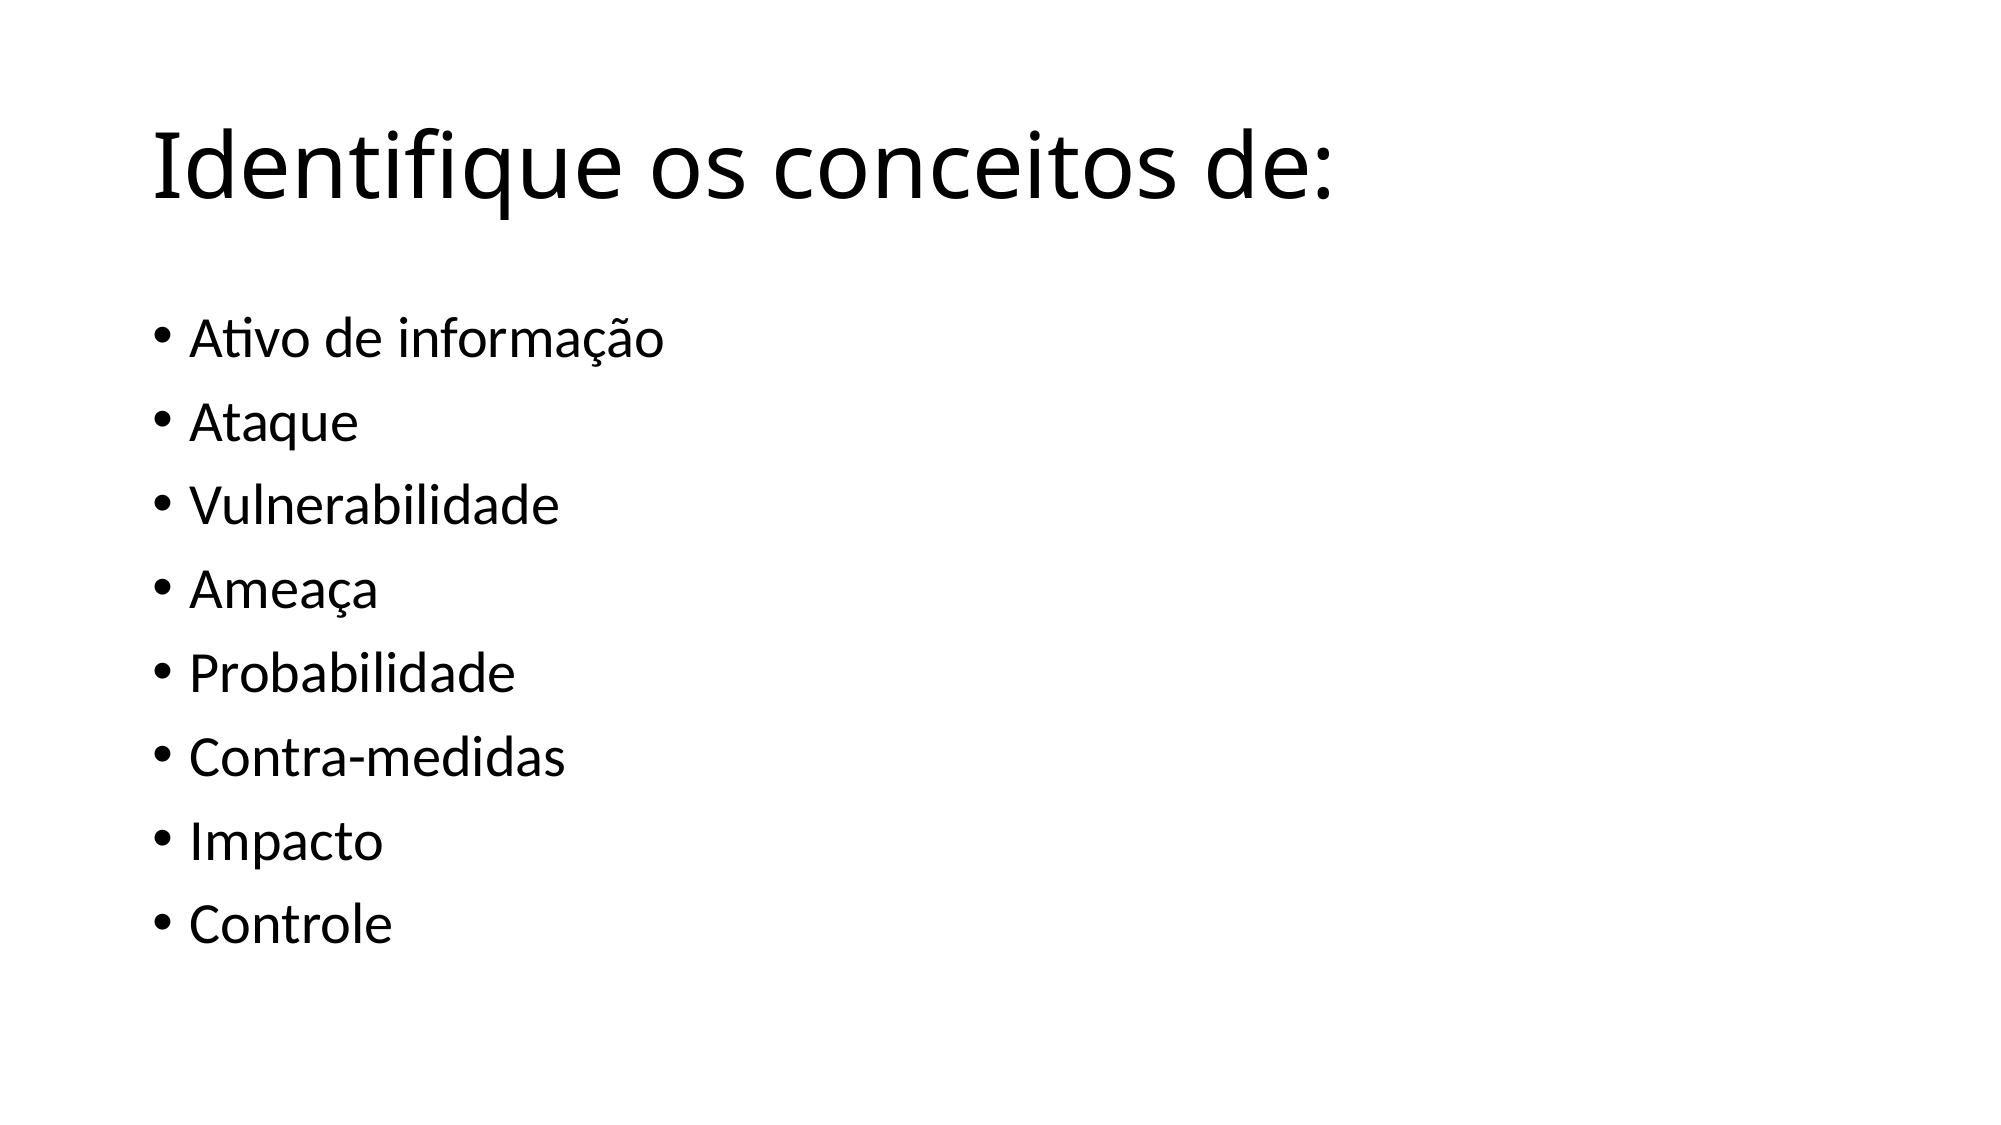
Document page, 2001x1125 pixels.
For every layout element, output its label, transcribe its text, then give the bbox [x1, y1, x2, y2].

list Ativo de informação Ataque Vulnerabilidade Ameaça Probabilidade Contra-medidas Impacto Controle [137, 299, 1863, 1014]
title Identifique os conceitos de: [137, 59, 1863, 278]
